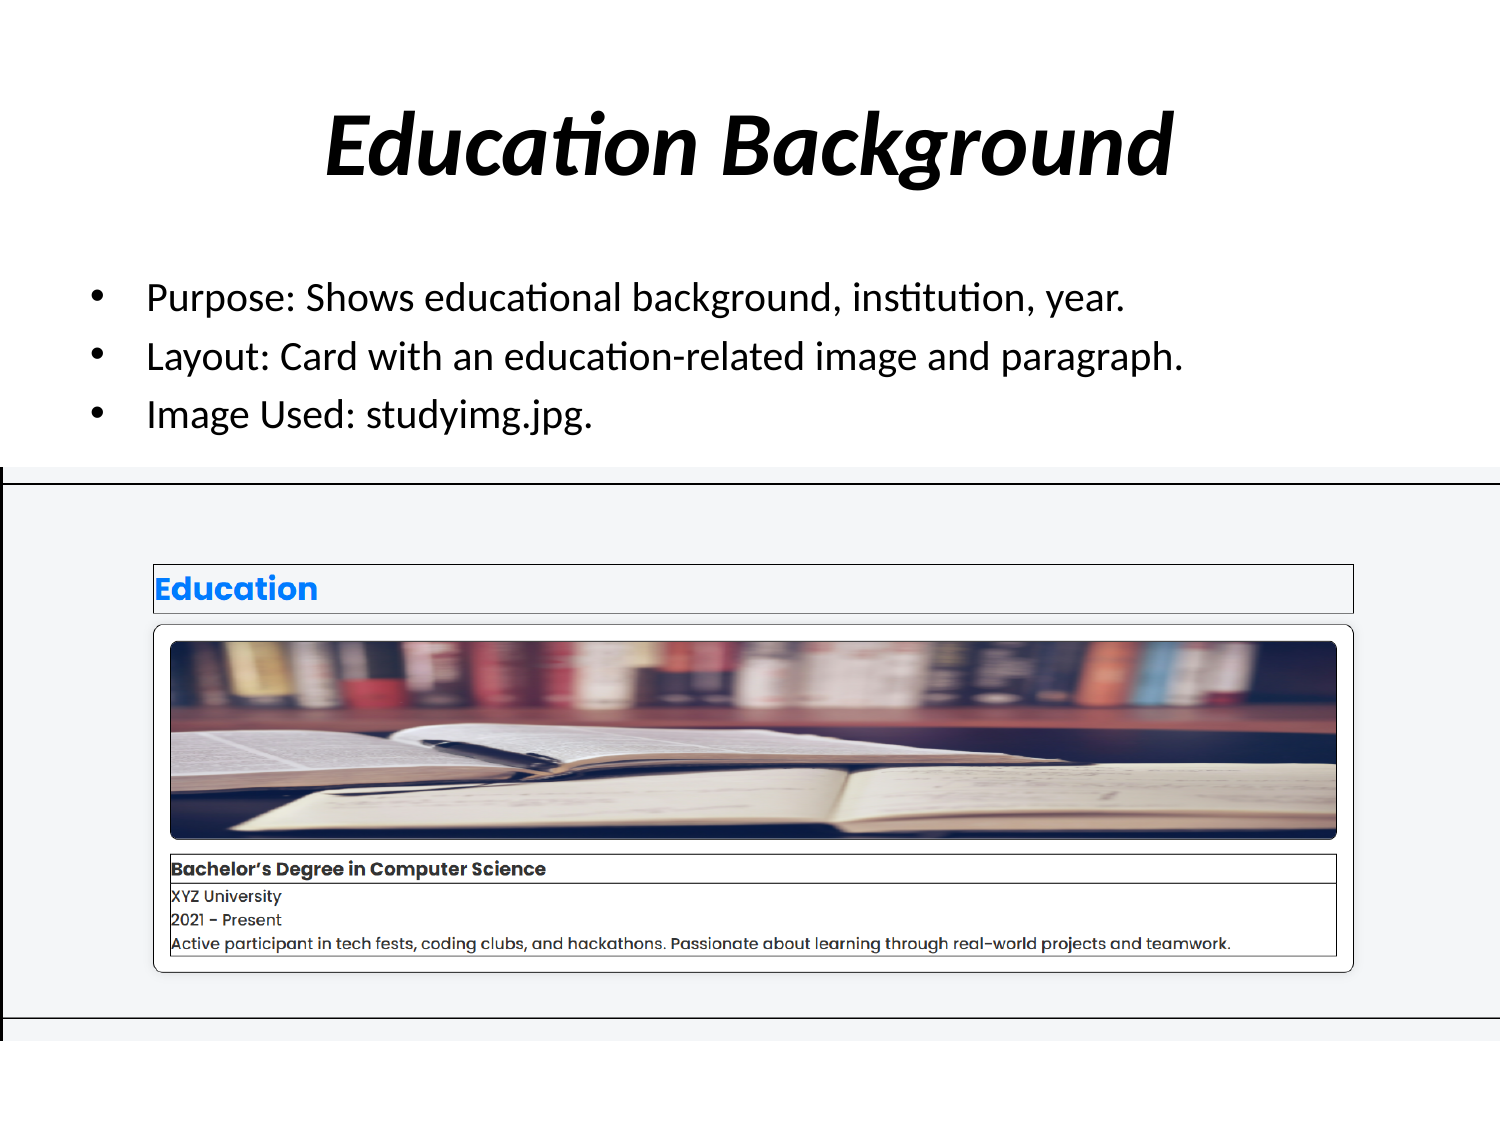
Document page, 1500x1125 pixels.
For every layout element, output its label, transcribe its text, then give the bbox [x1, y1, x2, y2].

list Purpose: Shows educational background, institution, year. Layout: Card with an education-related image and paragraph. Image Used: studyimg.jpg. [75, 262, 1425, 466]
title Education Background [75, 45, 1425, 233]
picture [0, 467, 1500, 1042]
